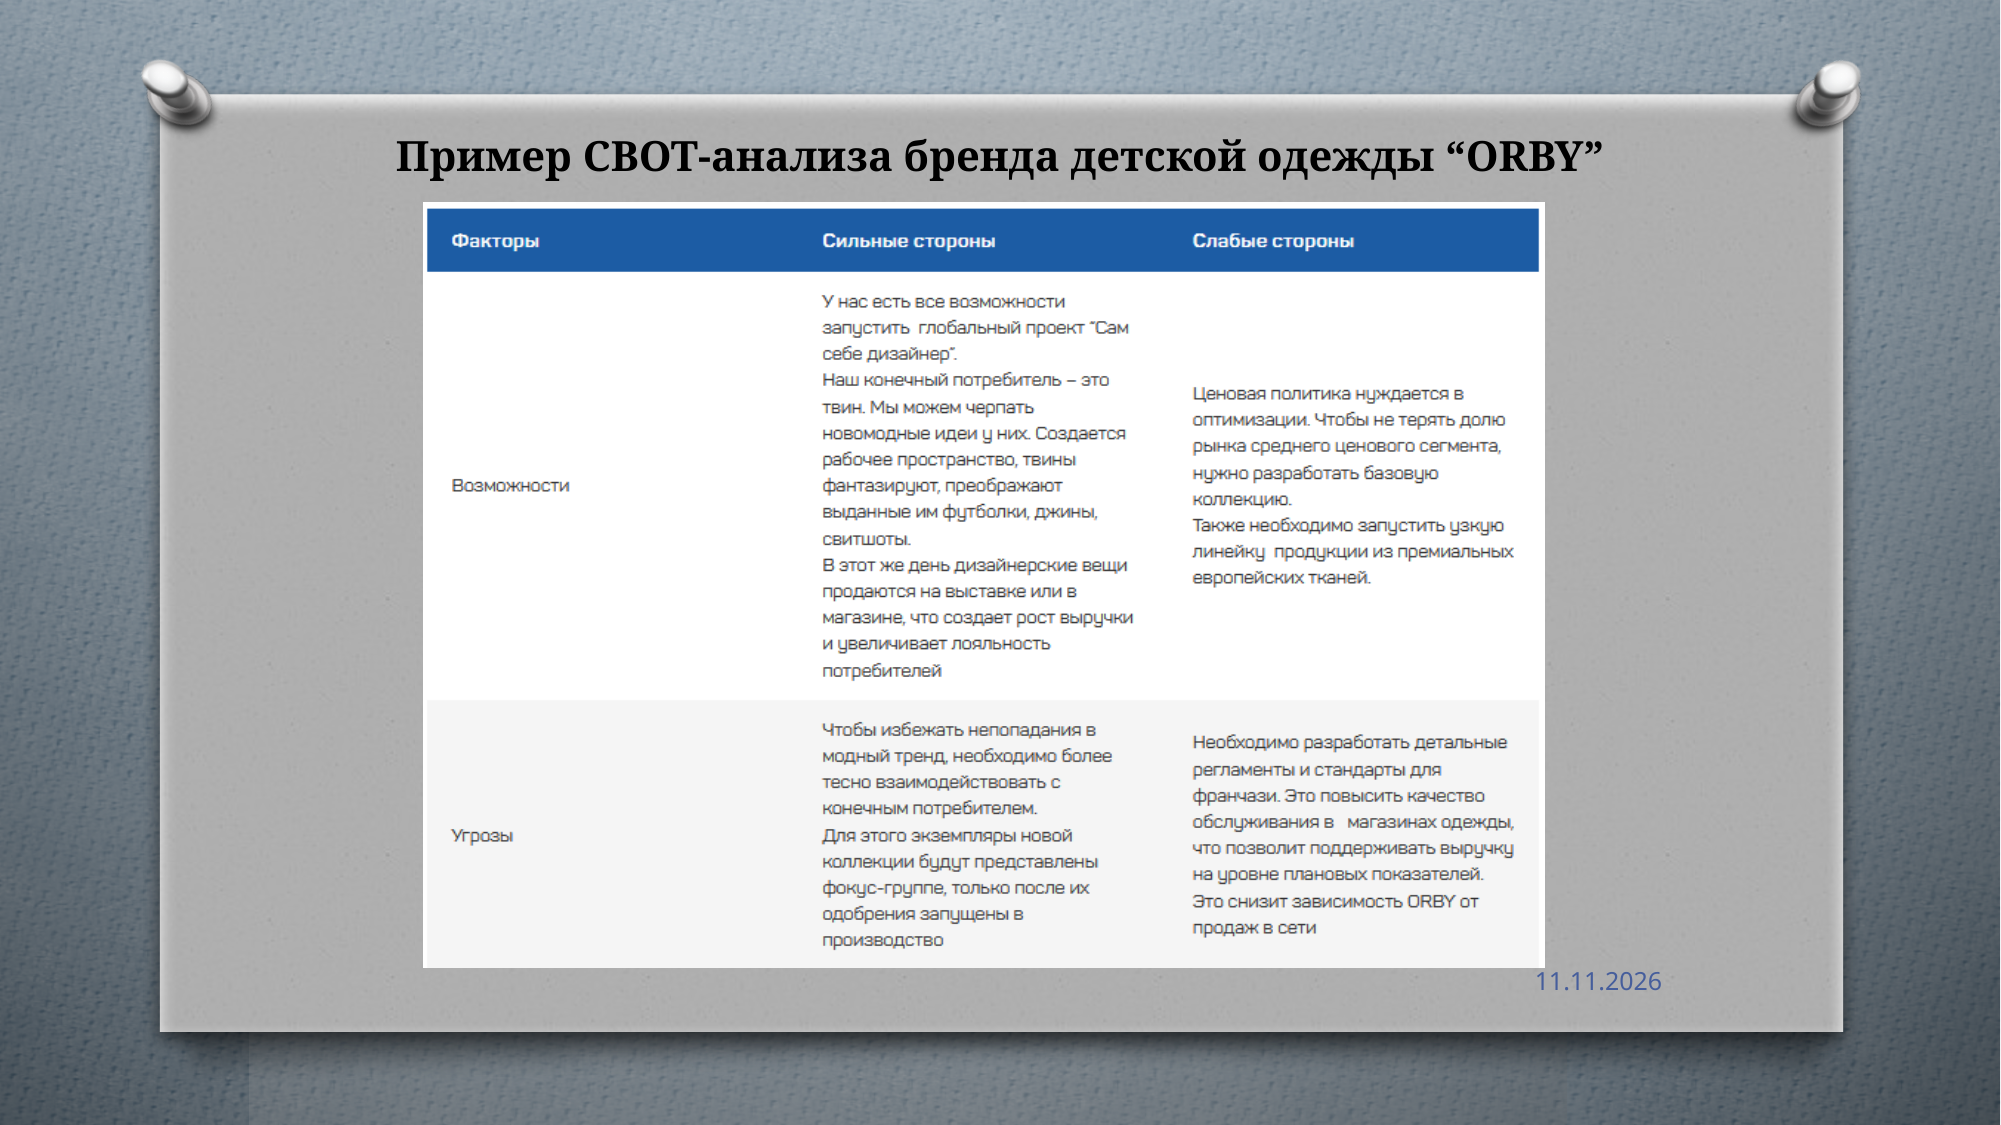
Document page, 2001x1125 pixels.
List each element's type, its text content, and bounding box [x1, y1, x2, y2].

title Пример СВОТ-анализа бренда детской одежды “ORBY” [238, 113, 1762, 197]
picture [423, 202, 1545, 969]
picture [1764, 30, 1911, 161]
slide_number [1411, 952, 1678, 1013]
picture [107, 24, 256, 158]
